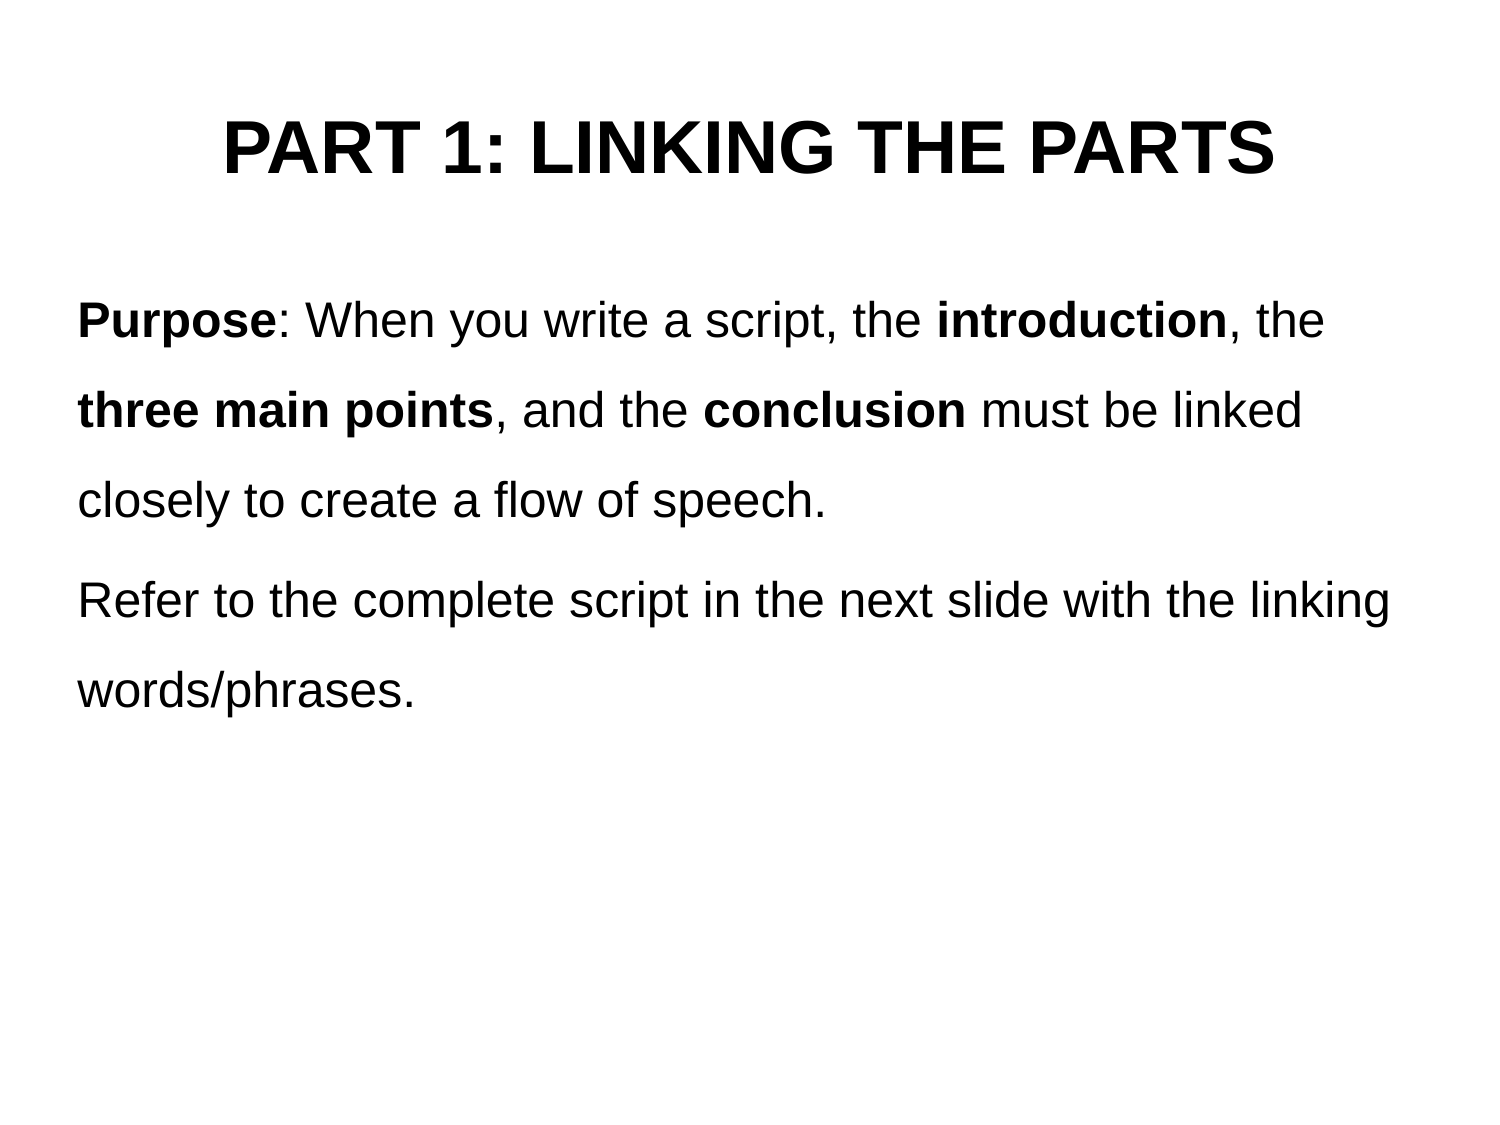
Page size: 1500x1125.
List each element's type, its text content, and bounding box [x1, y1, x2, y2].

title PART 1: LINKING THE PARTS [75, 75, 1425, 213]
list Purpose: When you write a script, the introduction, the three main points, and the conclusion must be linked closely to create a flow of speech. Refer to the complete script in the next slide with the linking words/phrases. [62, 249, 1413, 888]
